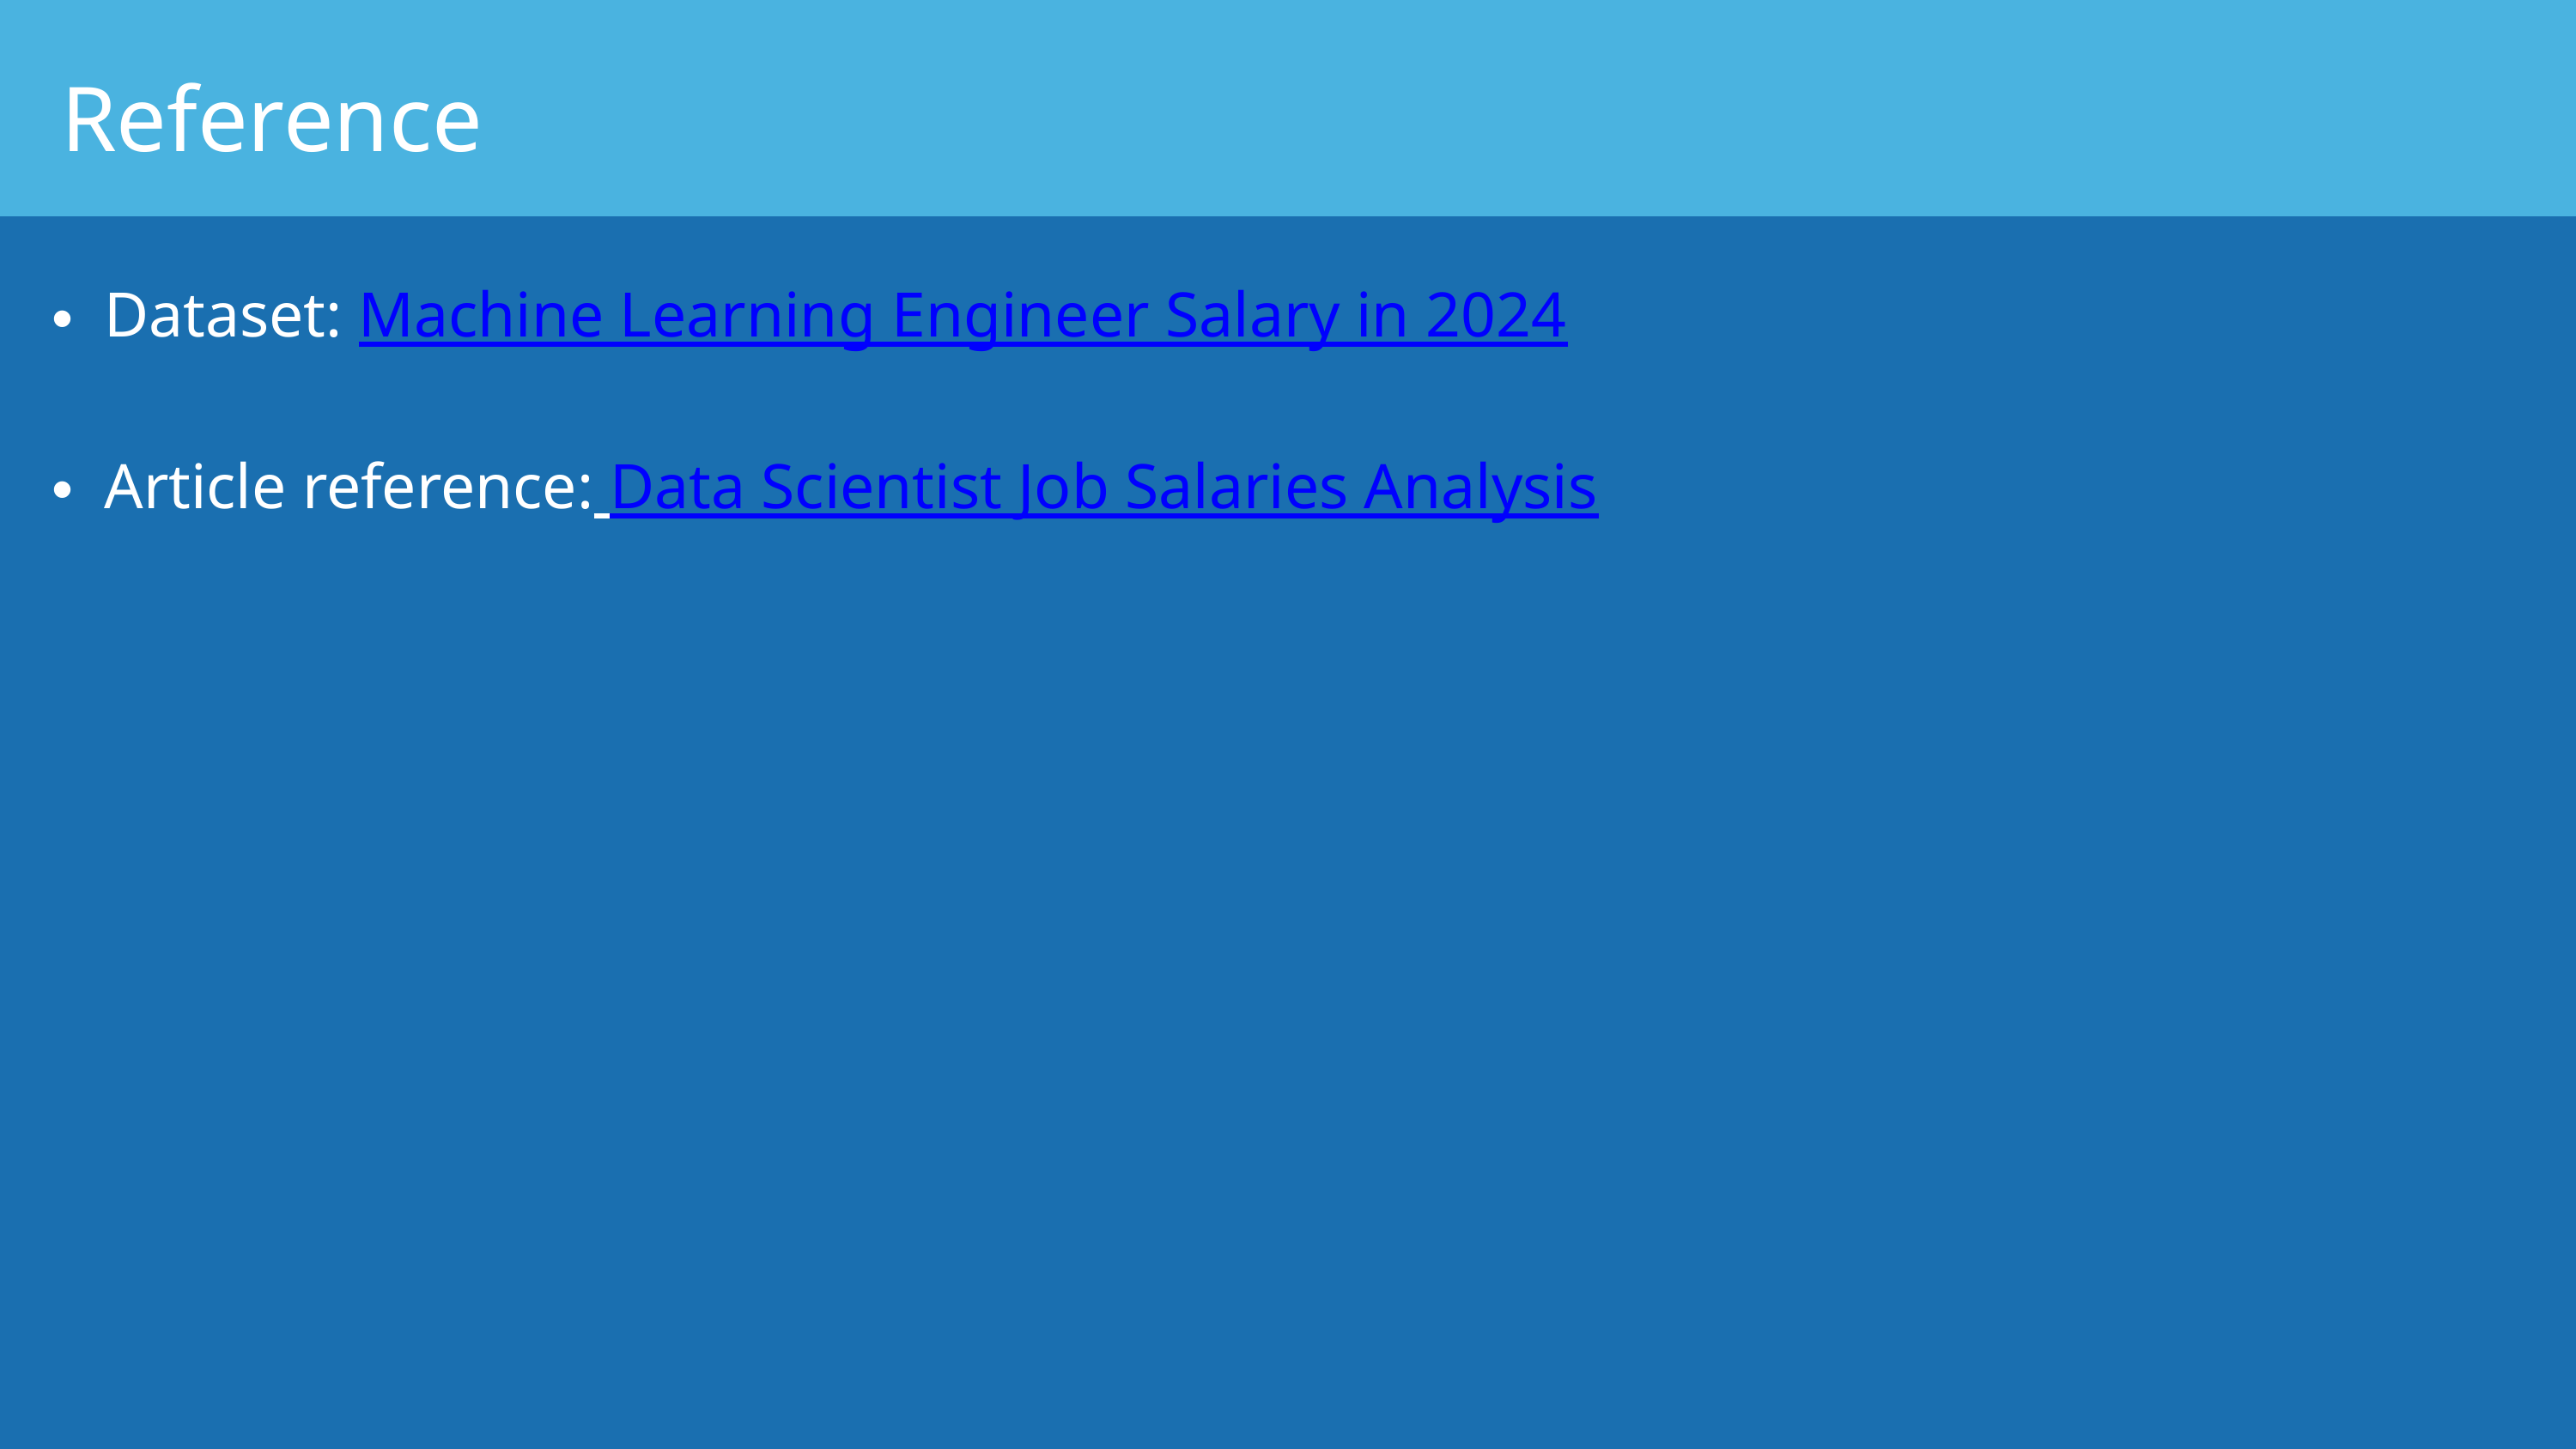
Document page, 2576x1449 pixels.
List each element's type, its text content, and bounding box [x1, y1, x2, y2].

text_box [0, 0, 2576, 217]
text_box Dataset: Machine Learning Engineer Salary in 2024 Article reference: Data Scientist Job Salaries Analysis [0, 273, 1735, 531]
